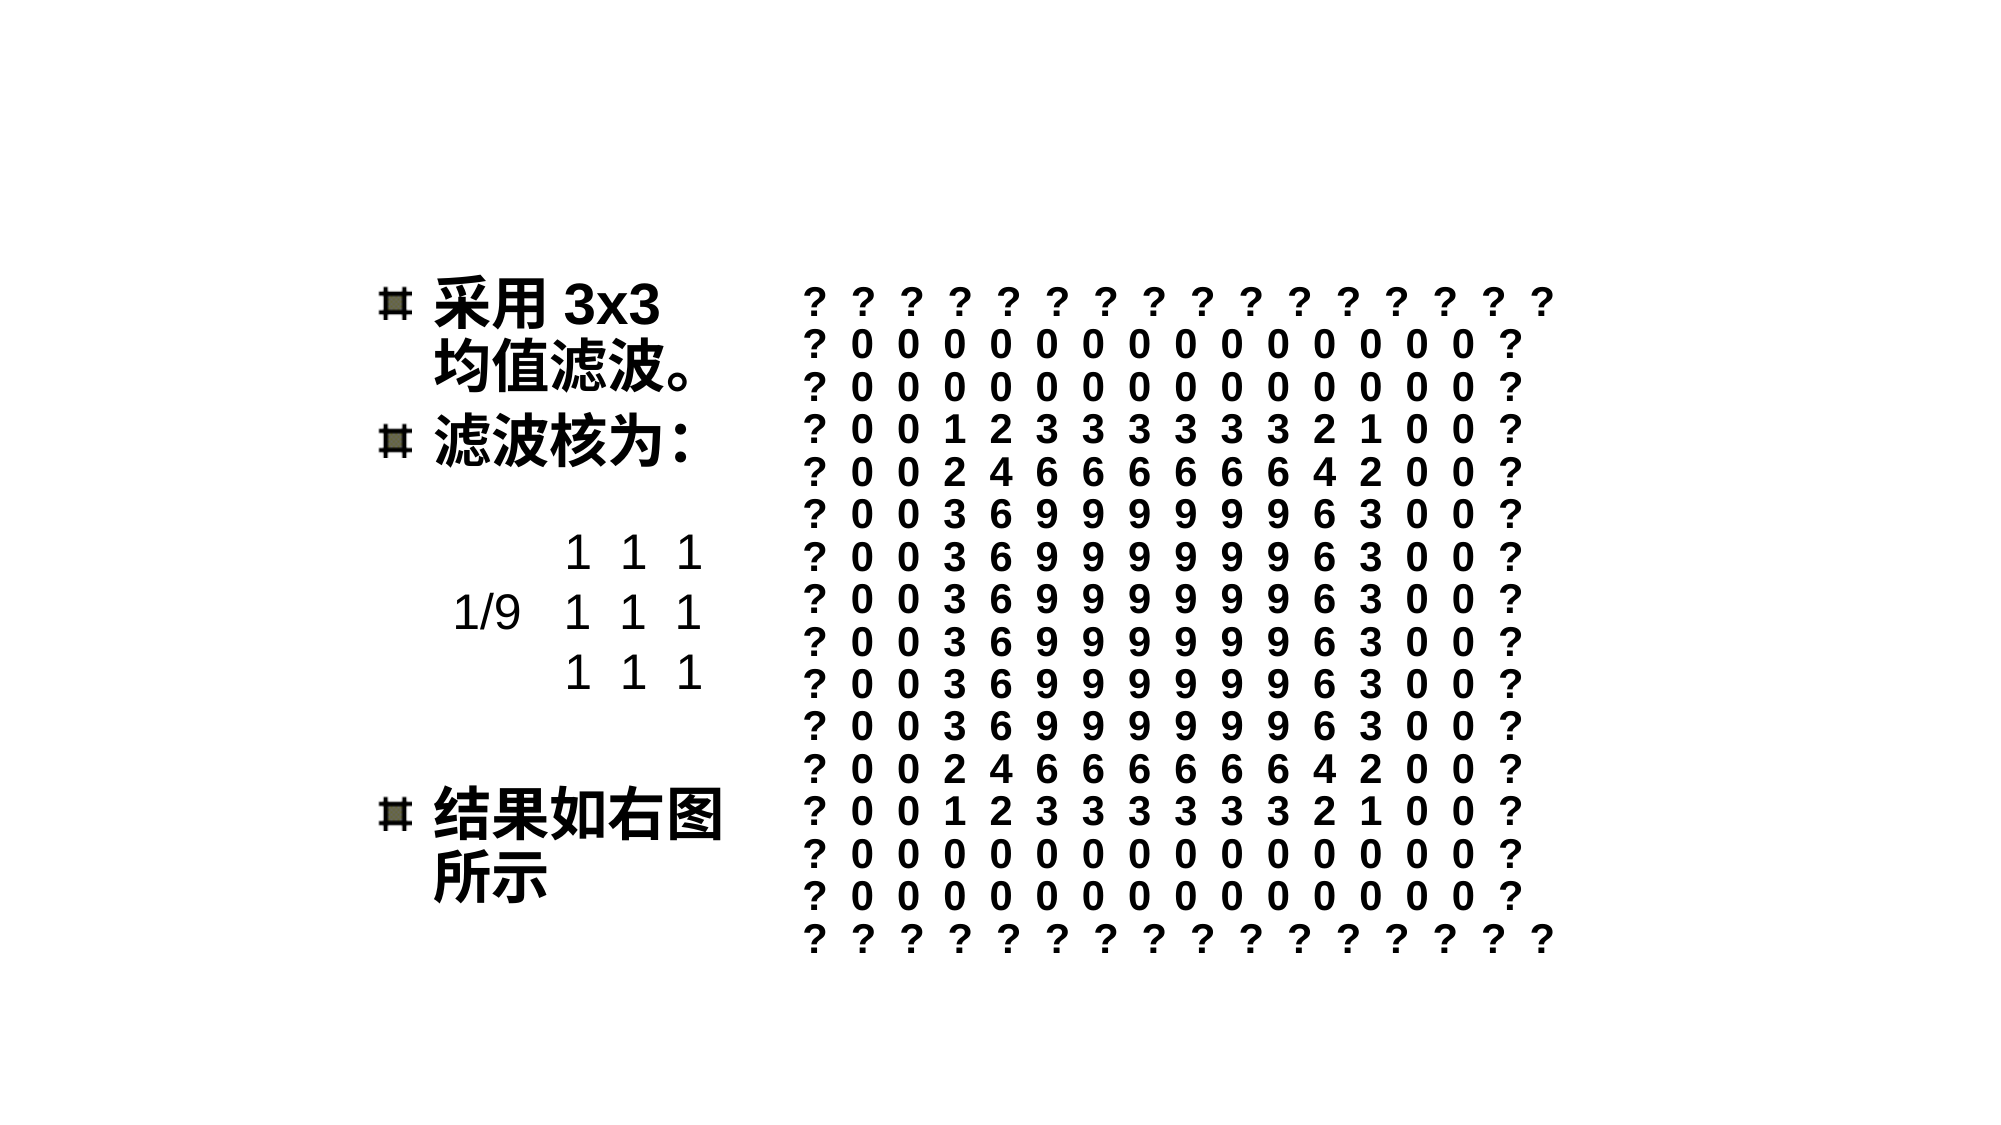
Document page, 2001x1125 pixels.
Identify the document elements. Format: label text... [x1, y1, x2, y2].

text_box ? ? ? ? ? ? ? ? ? ? ? ? ? ? ? ? ? 0 0 0 0 0 0 0 0 0 0 0 0 0 0 ? ? 0 0 0 0 0 0 0 0 0 0 0 0 0 0 ? ? 0 0 1 2 3 3 3 3 3 3 2 1 0 0 ? ? 0 0 2 4 6 6 6 6 6 6 4 2 0 0 ? ? 0 0 3 6 9 9 9 9 9 9 6 3 0 0 ? ? 0 0 3 6 9 9 9 9 9 9 6 3 0 0 ? ? 0 0 3 6 9 9 9 9 9 9 6 3 0 0 ? ? 0 0 3 6 9 9 9 9 9 9 6 3 0 0 ? ? 0 0 3 6 9 9 9 9 9 9 6 3 0 0 ? ? 0 0 3 6 9 9 9 9 9 9 6 3 0 0 ? ? 0 0 2 4 6 6 6 6 6 6 4 2 0 0 ? ? 0 0 1 2 3 3 3 3 3 3 2 1 0 0 ? ? 0 0 0 0 0 0 0 0 0 0 0 0 0 0 ? ? 0 0 0 0 0 0 0 0 0 0 0 0 0 0 ? ? ? ? ? ? ? ? ? ? ? ? ? ? ? ? ? [787, 274, 1613, 1040]
picture [377, 285, 412, 320]
text_box 1 1 1 1/9 1 1 1 1 1 1 [437, 512, 775, 708]
picture [377, 795, 412, 831]
text_box 采用3x3均值滤波。 滤波核为： 结果如右图所示 [362, 267, 749, 1010]
picture [377, 422, 412, 458]
